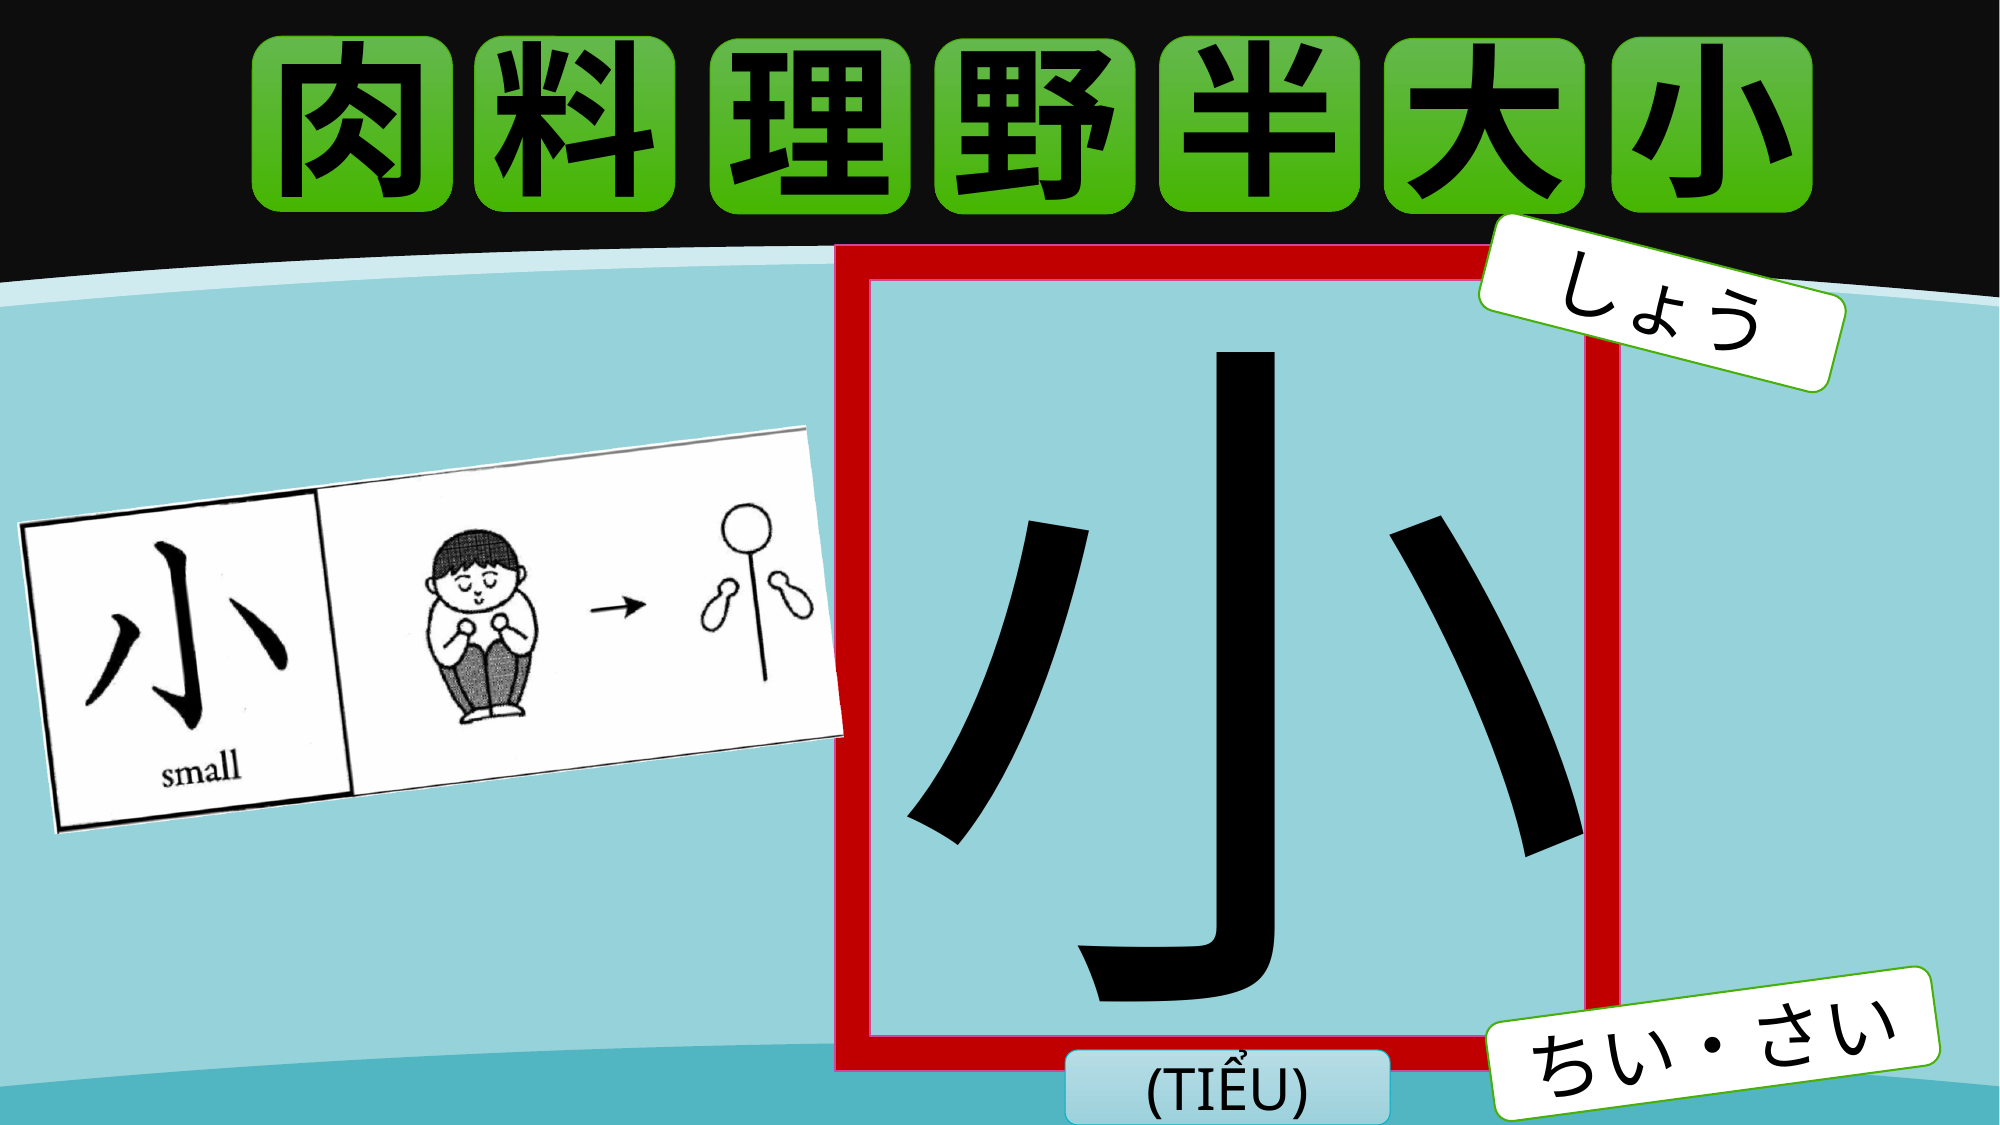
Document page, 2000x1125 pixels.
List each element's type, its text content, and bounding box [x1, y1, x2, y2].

text_box ちい・さい [1484, 965, 1942, 1123]
text_box 理 [709, 38, 911, 215]
text_box しょう [1477, 214, 1847, 394]
text_box 小 [1611, 36, 1813, 213]
text_box 小 [834, 244, 1489, 1072]
text_box 肉 [251, 35, 453, 212]
picture [18, 426, 843, 834]
text_box (TIỂU) [1064, 1049, 1391, 1125]
text_box 野 [934, 38, 1136, 215]
text_box 小 [1584, 336, 1621, 1009]
text_box 半 [1159, 35, 1361, 212]
text_box 料 [474, 35, 676, 212]
text_box 大 [1383, 37, 1585, 214]
